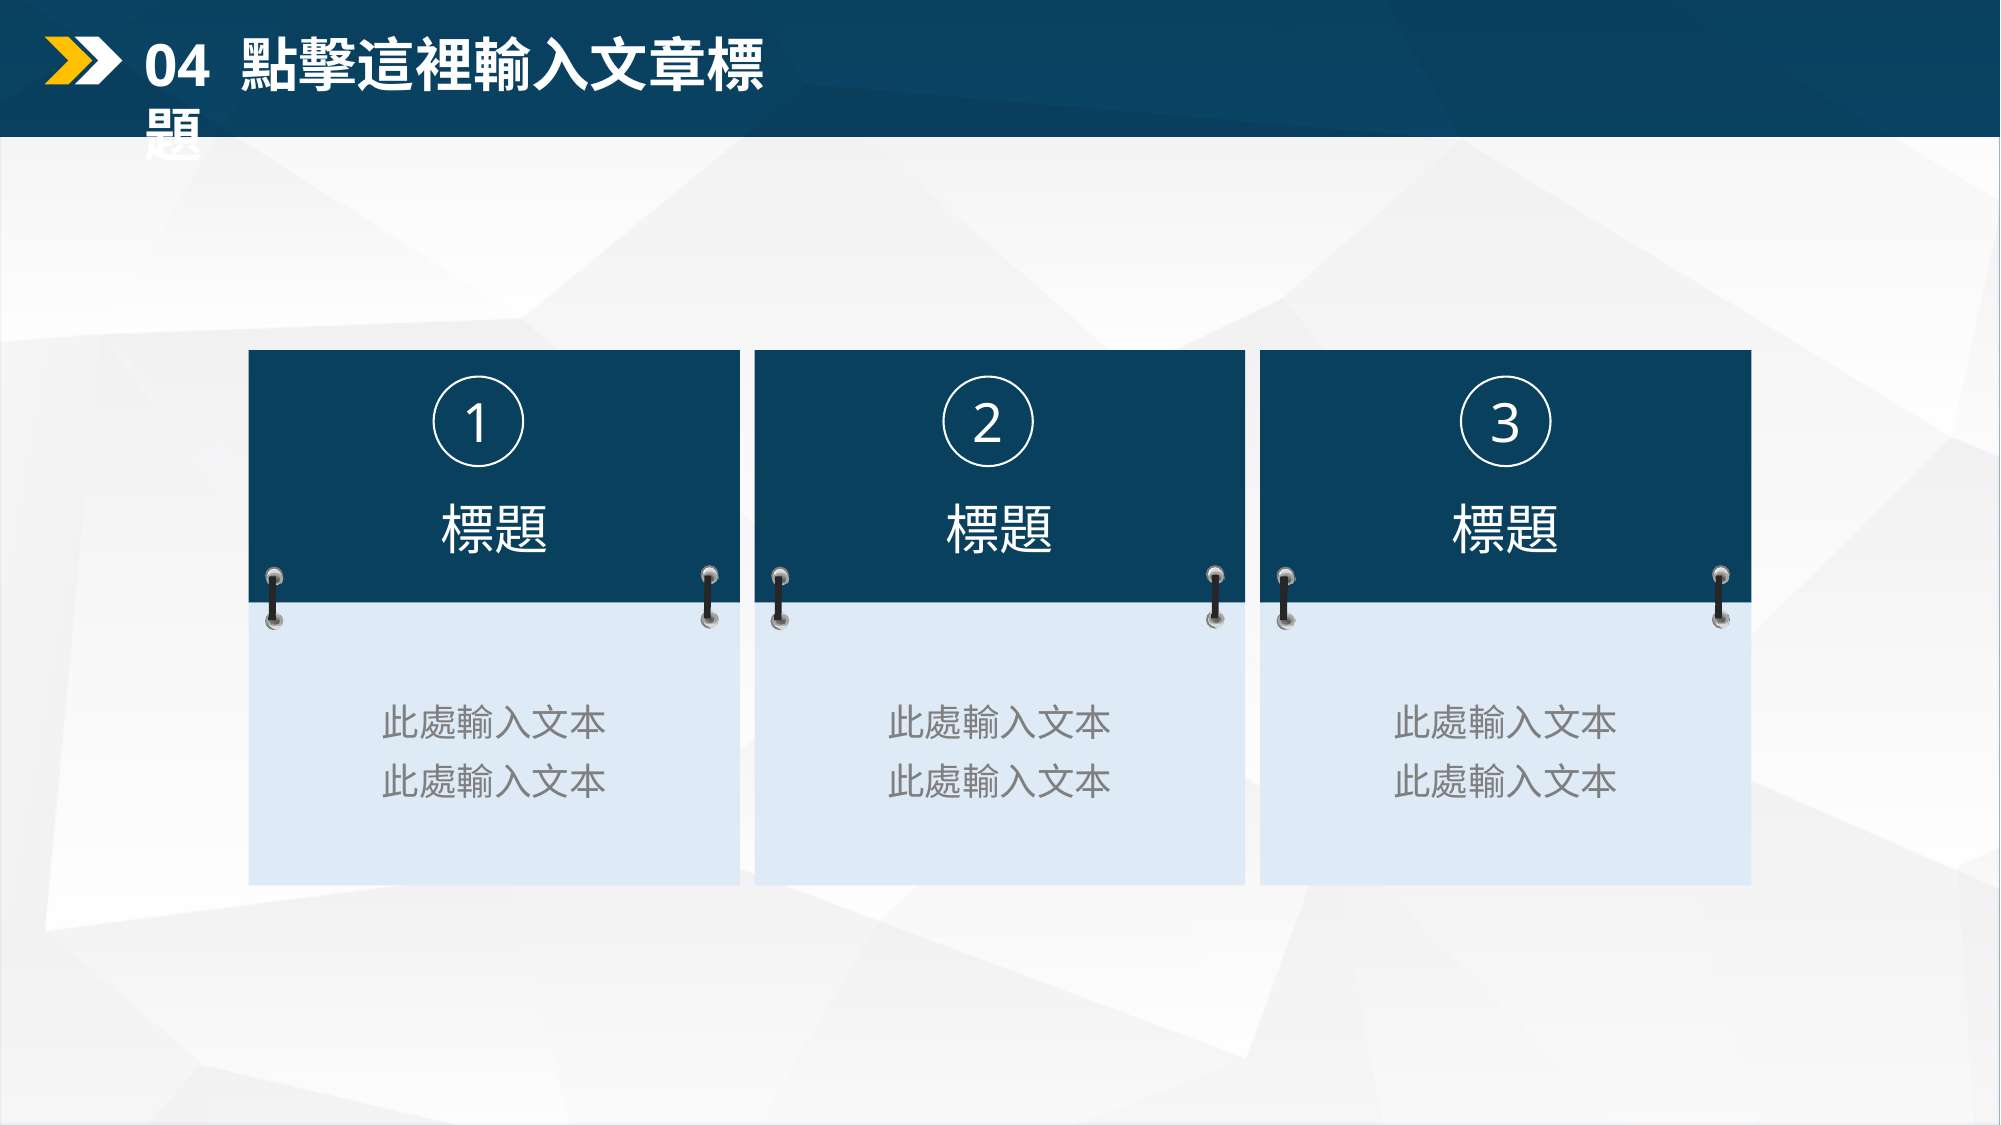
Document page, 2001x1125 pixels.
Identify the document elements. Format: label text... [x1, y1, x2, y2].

text_box 04 點擊這裡輸入文章標題 [129, 21, 836, 176]
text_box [1713, 565, 1731, 631]
text_box 標題 [754, 350, 1246, 602]
text_box 此處輸入文本 此處輸入文本 [754, 602, 1246, 886]
text_box 此處輸入文本 此處輸入文本 [248, 602, 740, 886]
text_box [1278, 566, 1296, 633]
picture [0, 0, 2000, 1125]
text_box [772, 566, 790, 633]
text_box 此處輸入文本 此處輸入文本 [1260, 602, 1752, 886]
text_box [702, 565, 720, 631]
text_box 標題 [1260, 350, 1752, 602]
text_box 2 [943, 376, 1033, 467]
text_box 標題 [248, 350, 740, 602]
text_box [44, 36, 123, 85]
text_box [1207, 565, 1226, 631]
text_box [266, 566, 284, 633]
text_box 3 [1460, 376, 1551, 467]
text_box 1 [433, 376, 524, 467]
